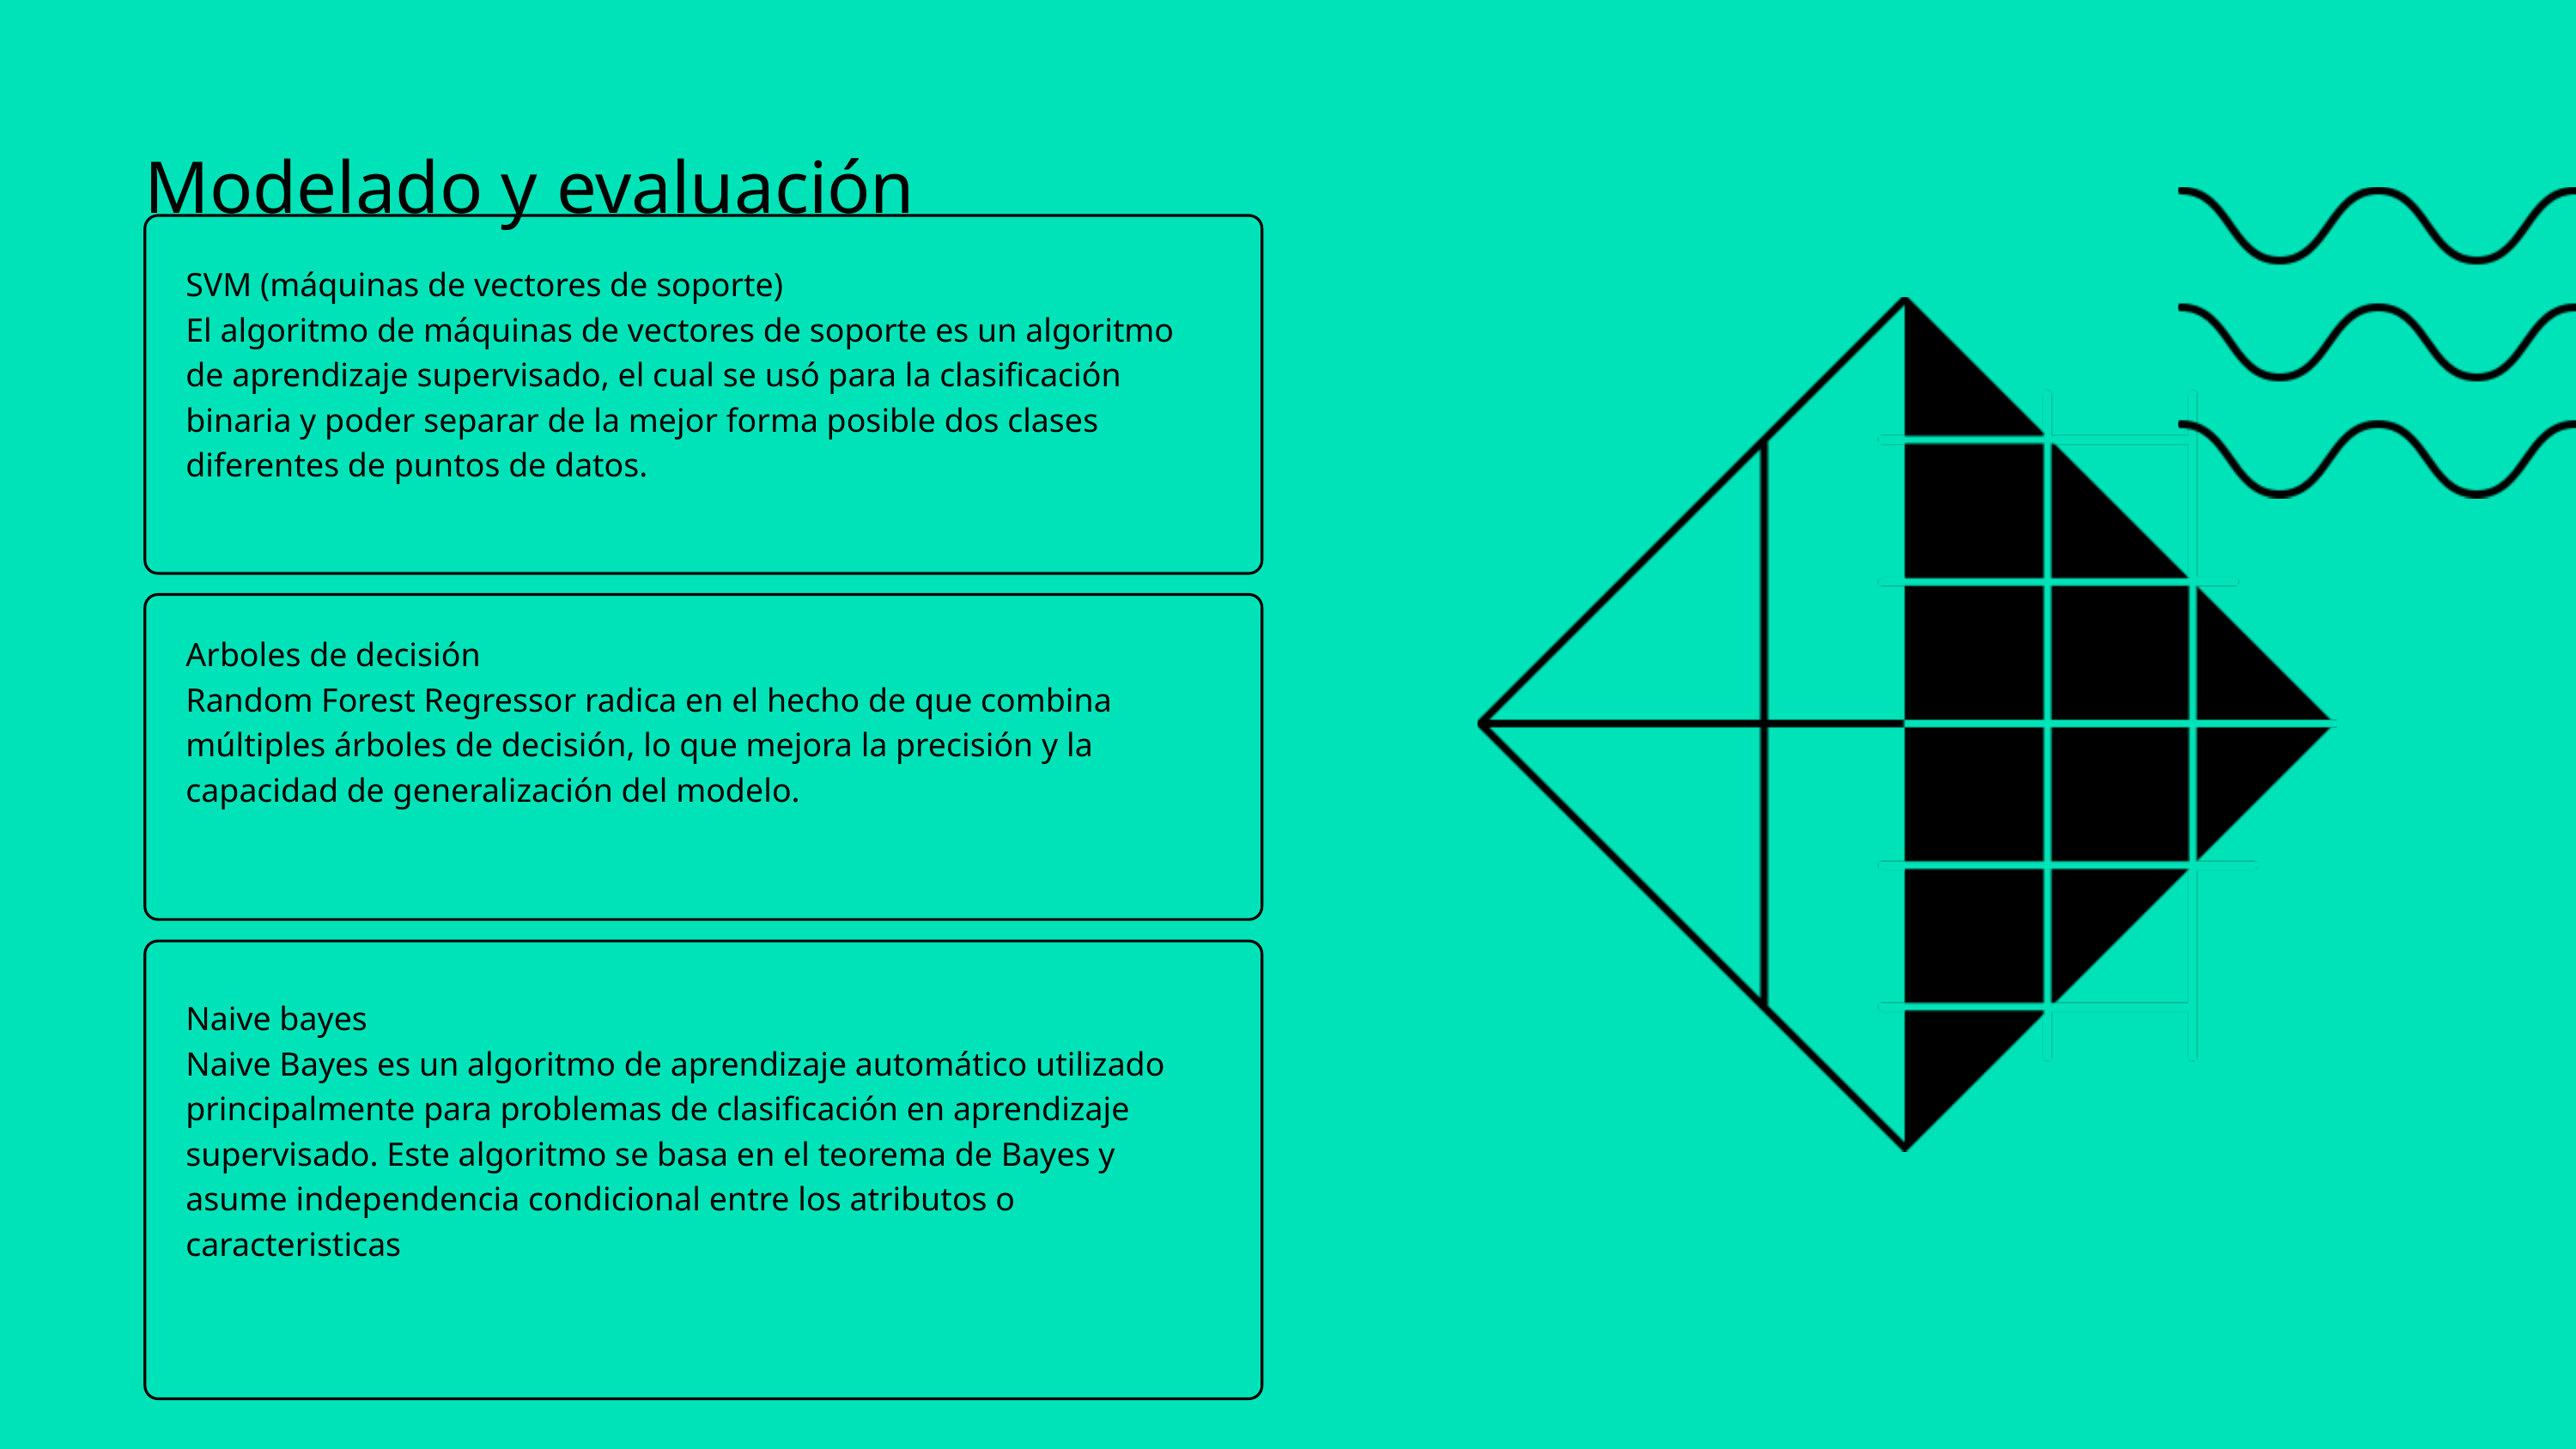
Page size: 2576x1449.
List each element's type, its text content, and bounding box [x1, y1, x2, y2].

text_box [1477, 297, 2337, 1152]
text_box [144, 215, 1262, 574]
text_box [2178, 187, 2576, 499]
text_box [144, 940, 1262, 1399]
text_box Modelado y evaluación [144, 149, 1164, 215]
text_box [144, 594, 1262, 920]
